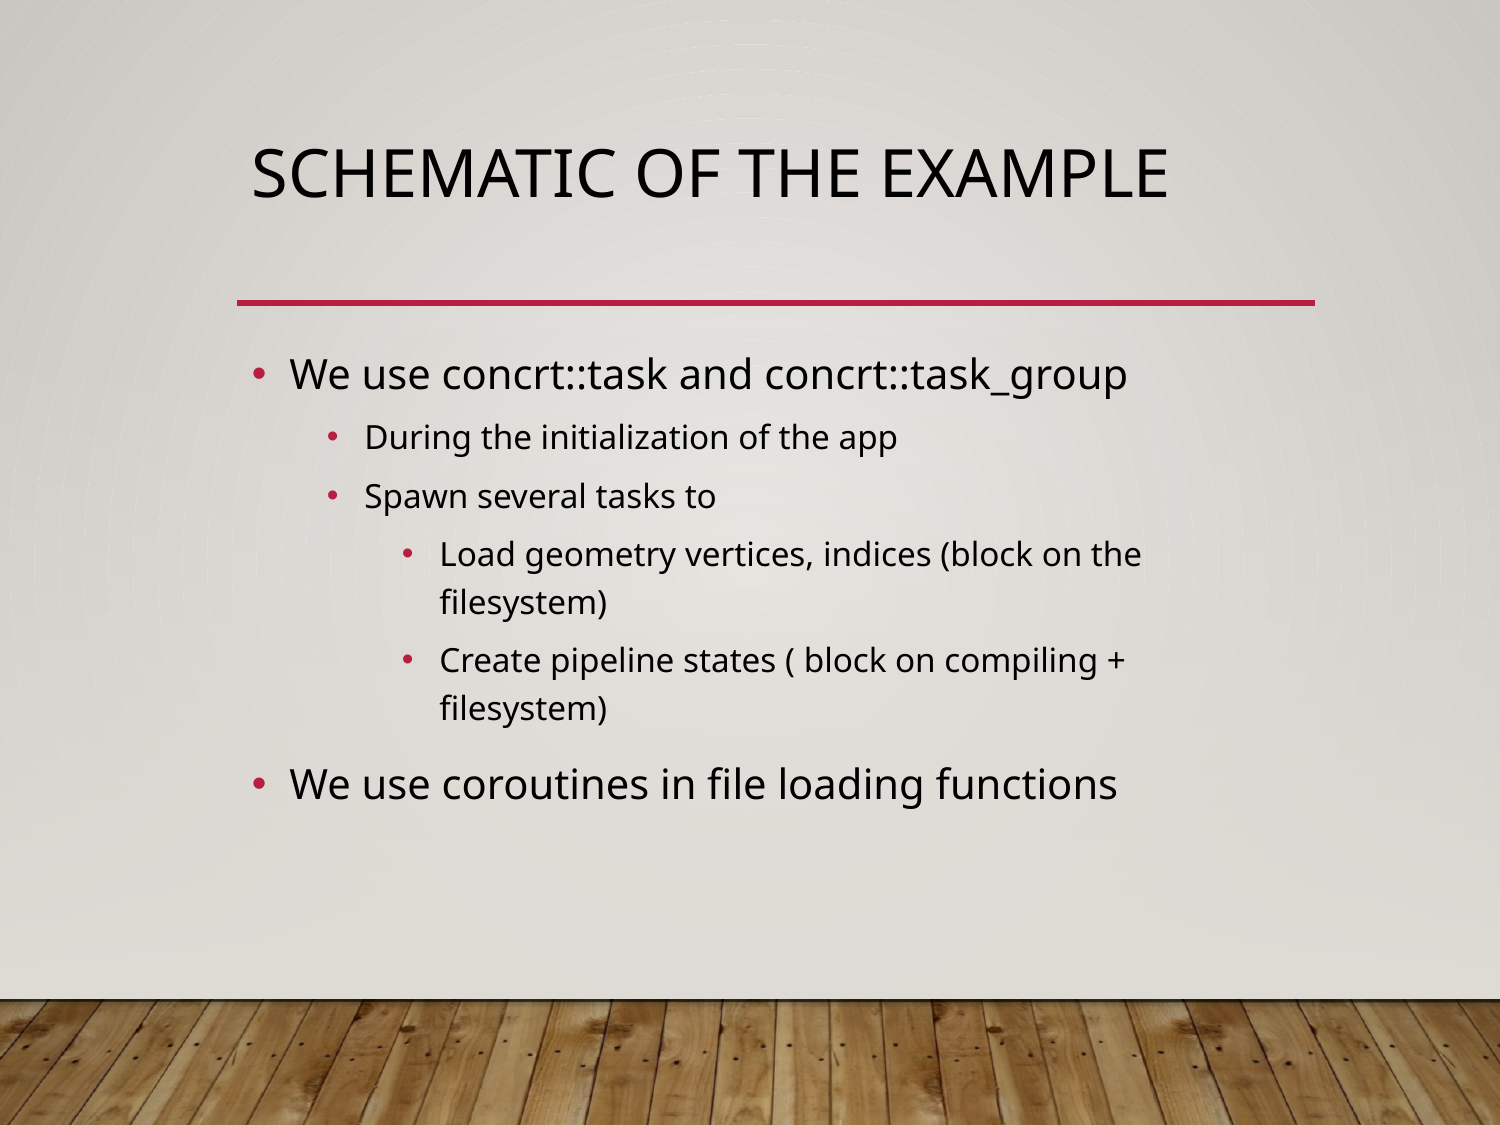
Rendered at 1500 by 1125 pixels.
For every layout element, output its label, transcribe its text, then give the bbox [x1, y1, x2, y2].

list We use concrt::task and concrt::task_group During the initialization of the app Spawn several tasks to Load geometry vertices, indices (block on the filesystem) Create pipeline states ( block on compiling + filesystem) We use coroutines in file loading functions [236, 330, 1315, 897]
title SCHEMATIC of the example [236, 131, 1315, 305]
picture [0, 999, 1500, 1125]
